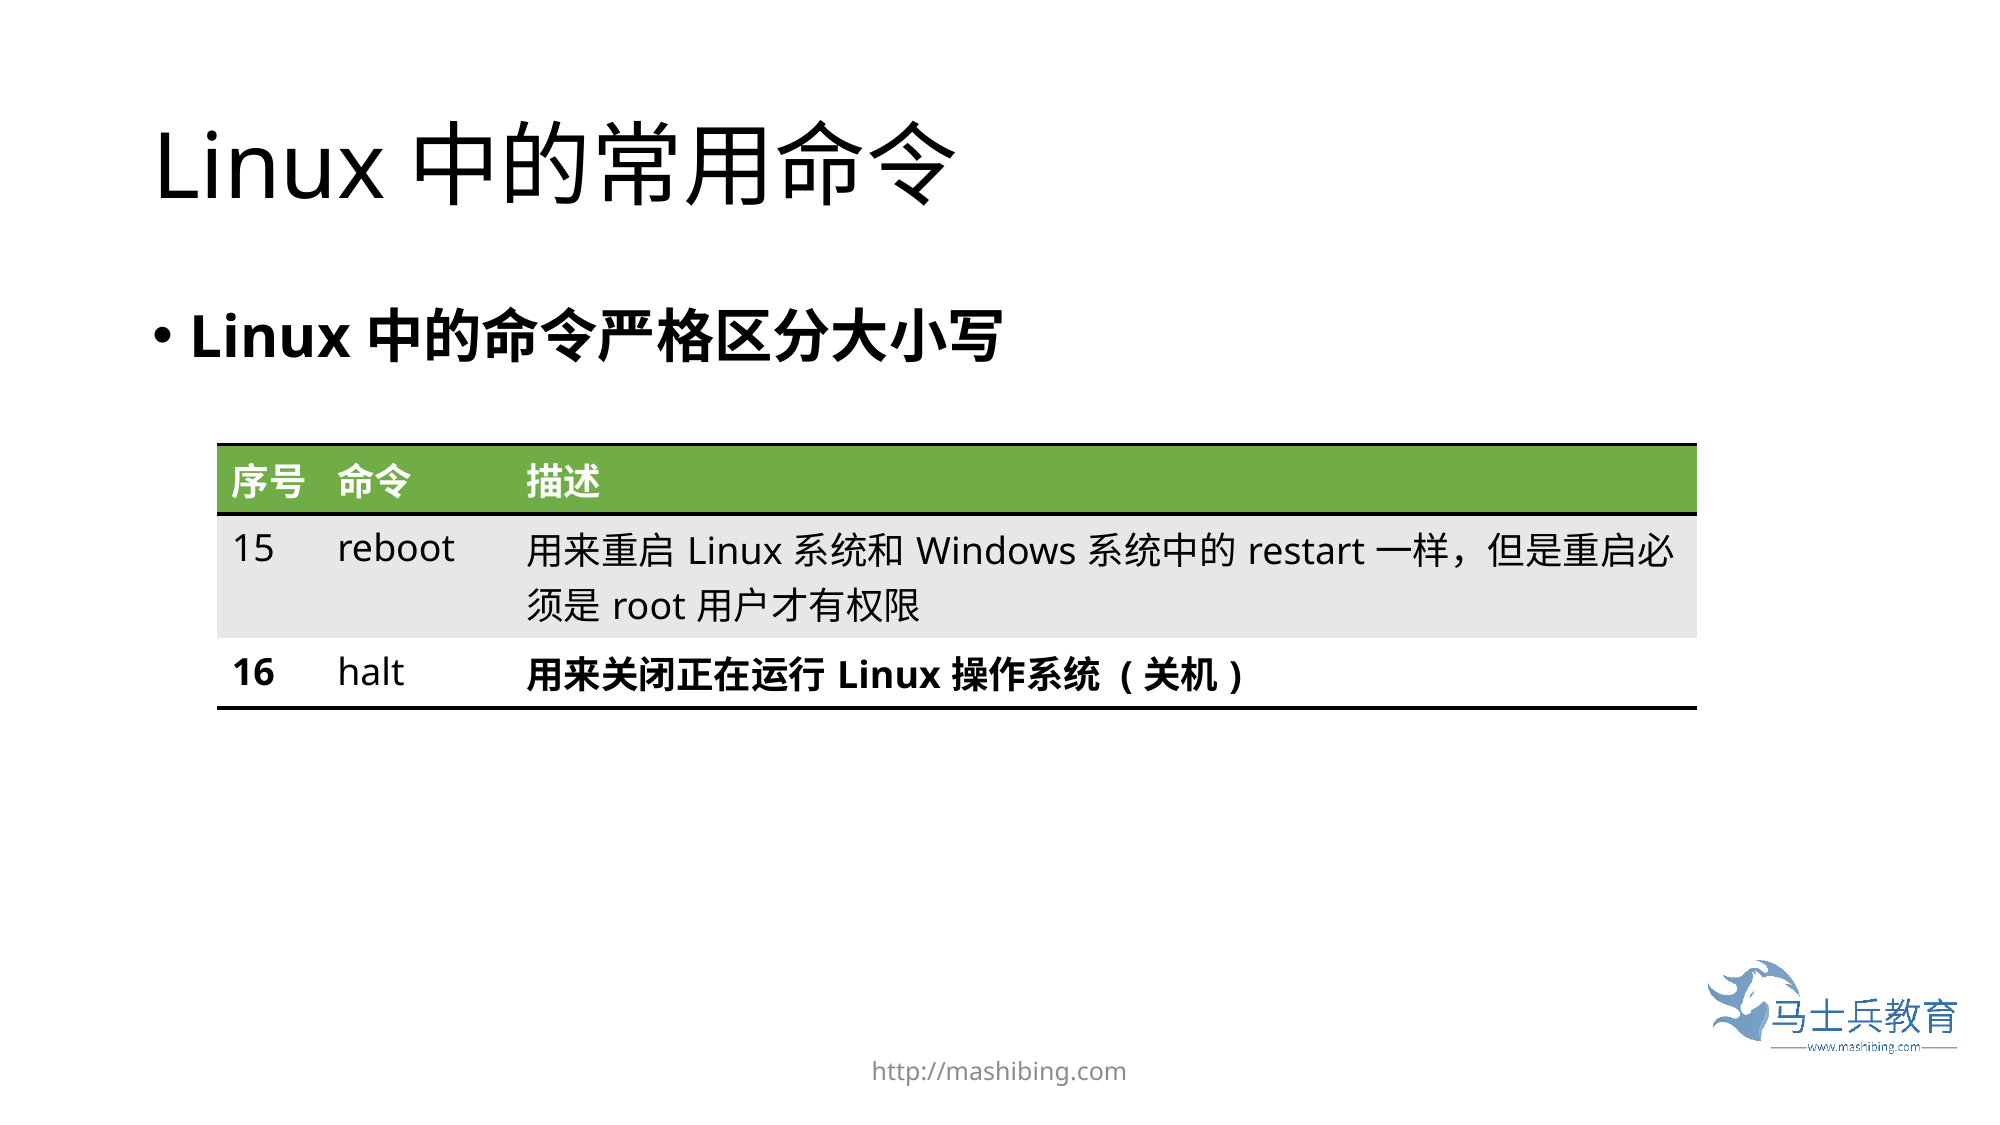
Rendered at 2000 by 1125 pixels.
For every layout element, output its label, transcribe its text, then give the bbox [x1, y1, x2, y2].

footer http://mashibing.com [662, 1042, 1338, 1103]
table_cell halt [322, 638, 511, 706]
table_cell 15 [217, 516, 322, 638]
table_header 序号 [217, 446, 322, 512]
title Linux中的常用命令 [137, 59, 1862, 278]
list Linux中的命令严格区分大小写 [137, 299, 1981, 1014]
table_header 描述 [511, 446, 1697, 512]
table_cell 16 [217, 638, 322, 706]
table_cell 用来关闭正在运行Linux操作系统 (关机) [511, 638, 1697, 706]
picture [1696, 924, 1981, 1106]
table_cell 用来重启Linux系统和Windows系统中的restart一样，但是重启必须是root用户才有权限 [511, 516, 1697, 638]
table_cell reboot [322, 516, 511, 638]
table_header 命令 [322, 446, 511, 512]
